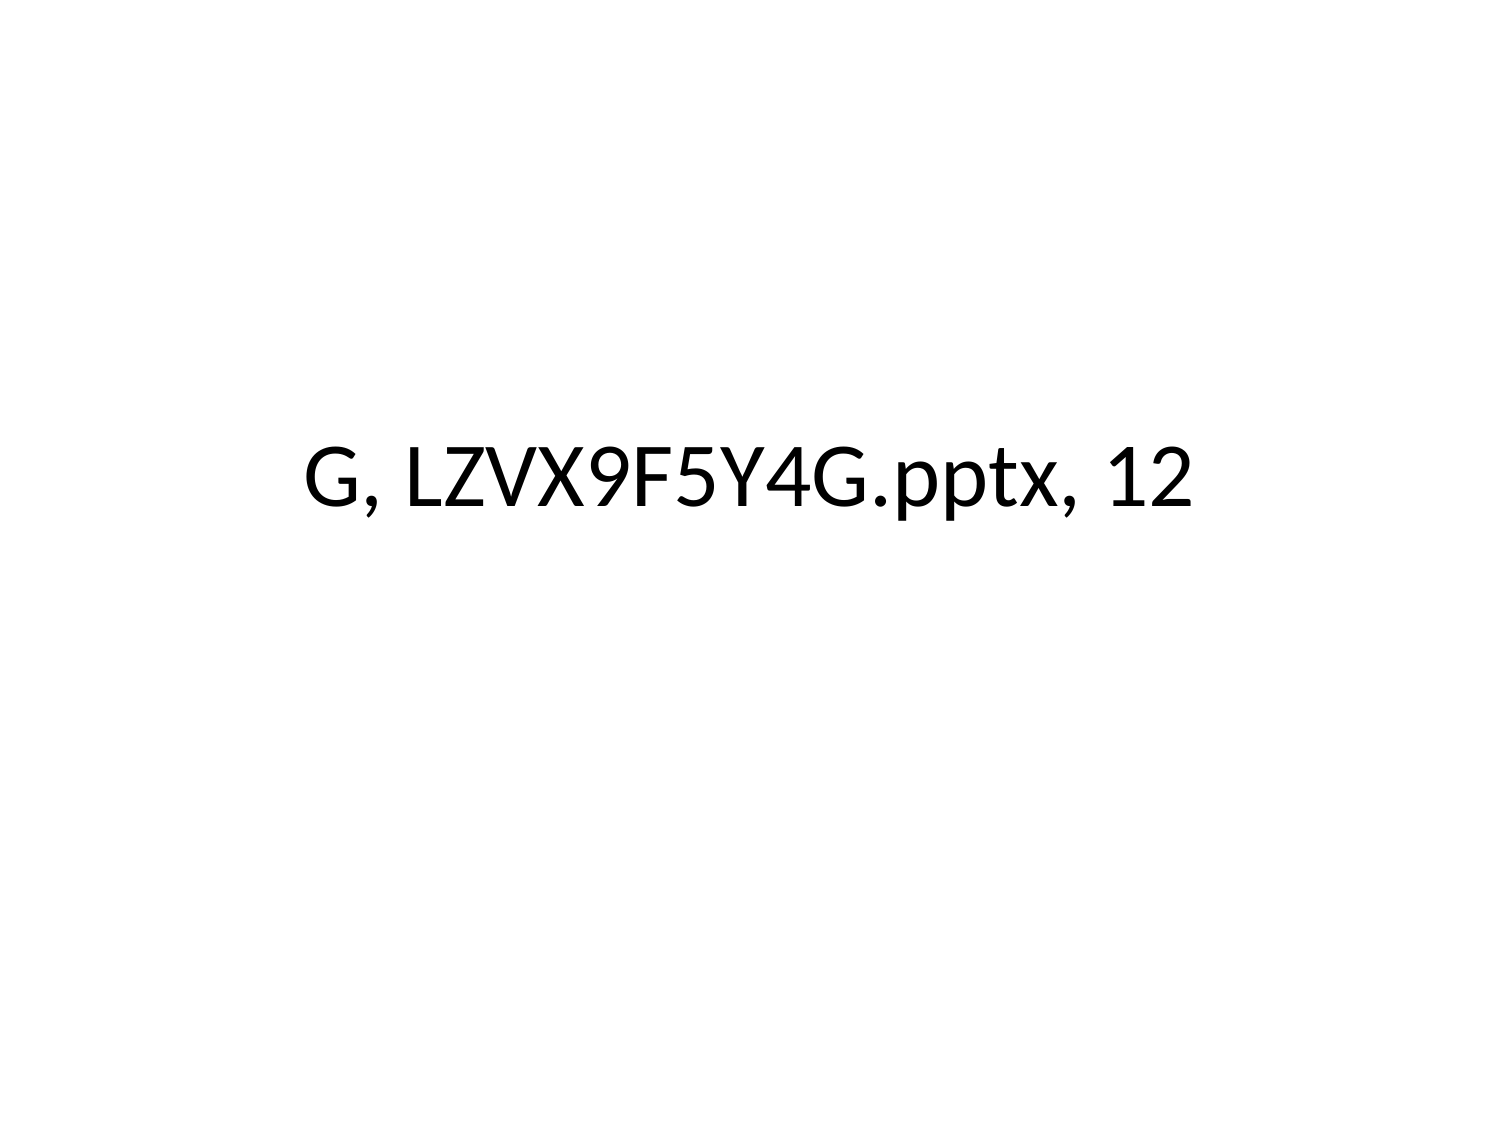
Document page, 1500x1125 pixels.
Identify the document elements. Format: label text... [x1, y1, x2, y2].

title G, LZVX9F5Y4G.pptx, 12 [112, 349, 1388, 591]
